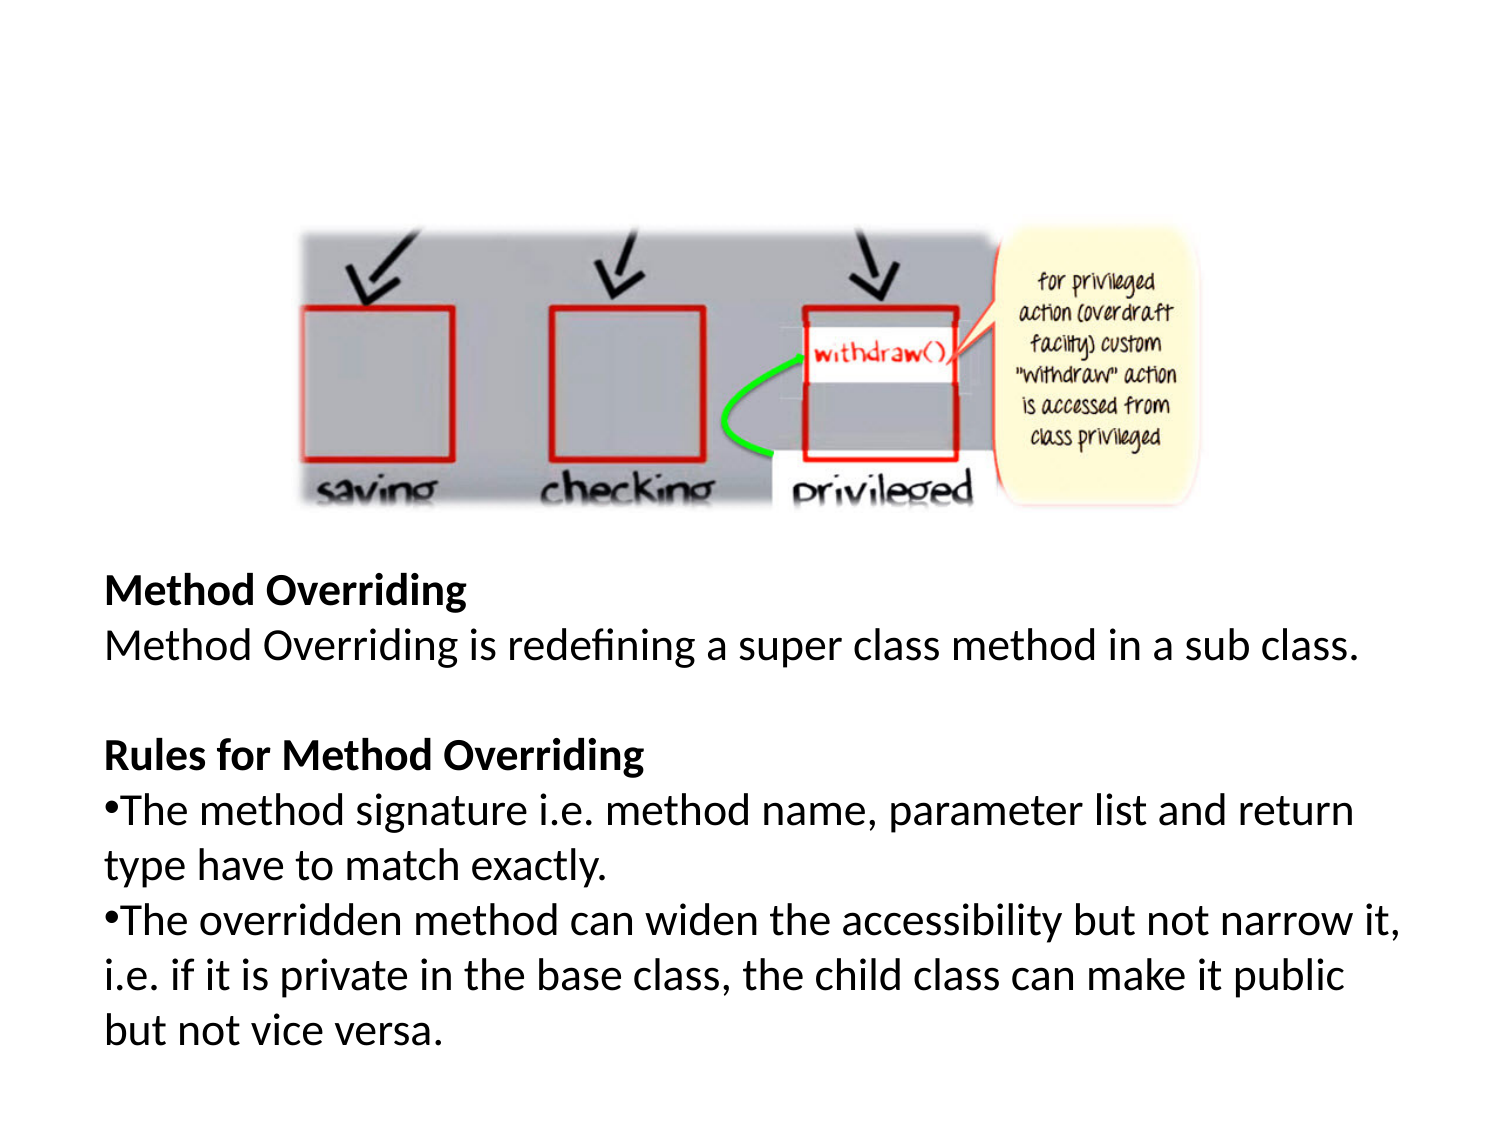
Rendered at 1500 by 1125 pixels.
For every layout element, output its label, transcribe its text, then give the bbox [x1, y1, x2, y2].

text_box Method Overriding Method Overriding is redefining a super class method in a sub class. Rules for Method Overriding The method signature i.e. method name, parameter list and return type have to match exactly. The overridden method can widen the accessibility but not narrow it, i.e. if it is private in the base class, the child class can make it public but not vice versa. [89, 552, 1424, 1062]
picture [291, 214, 1209, 513]
